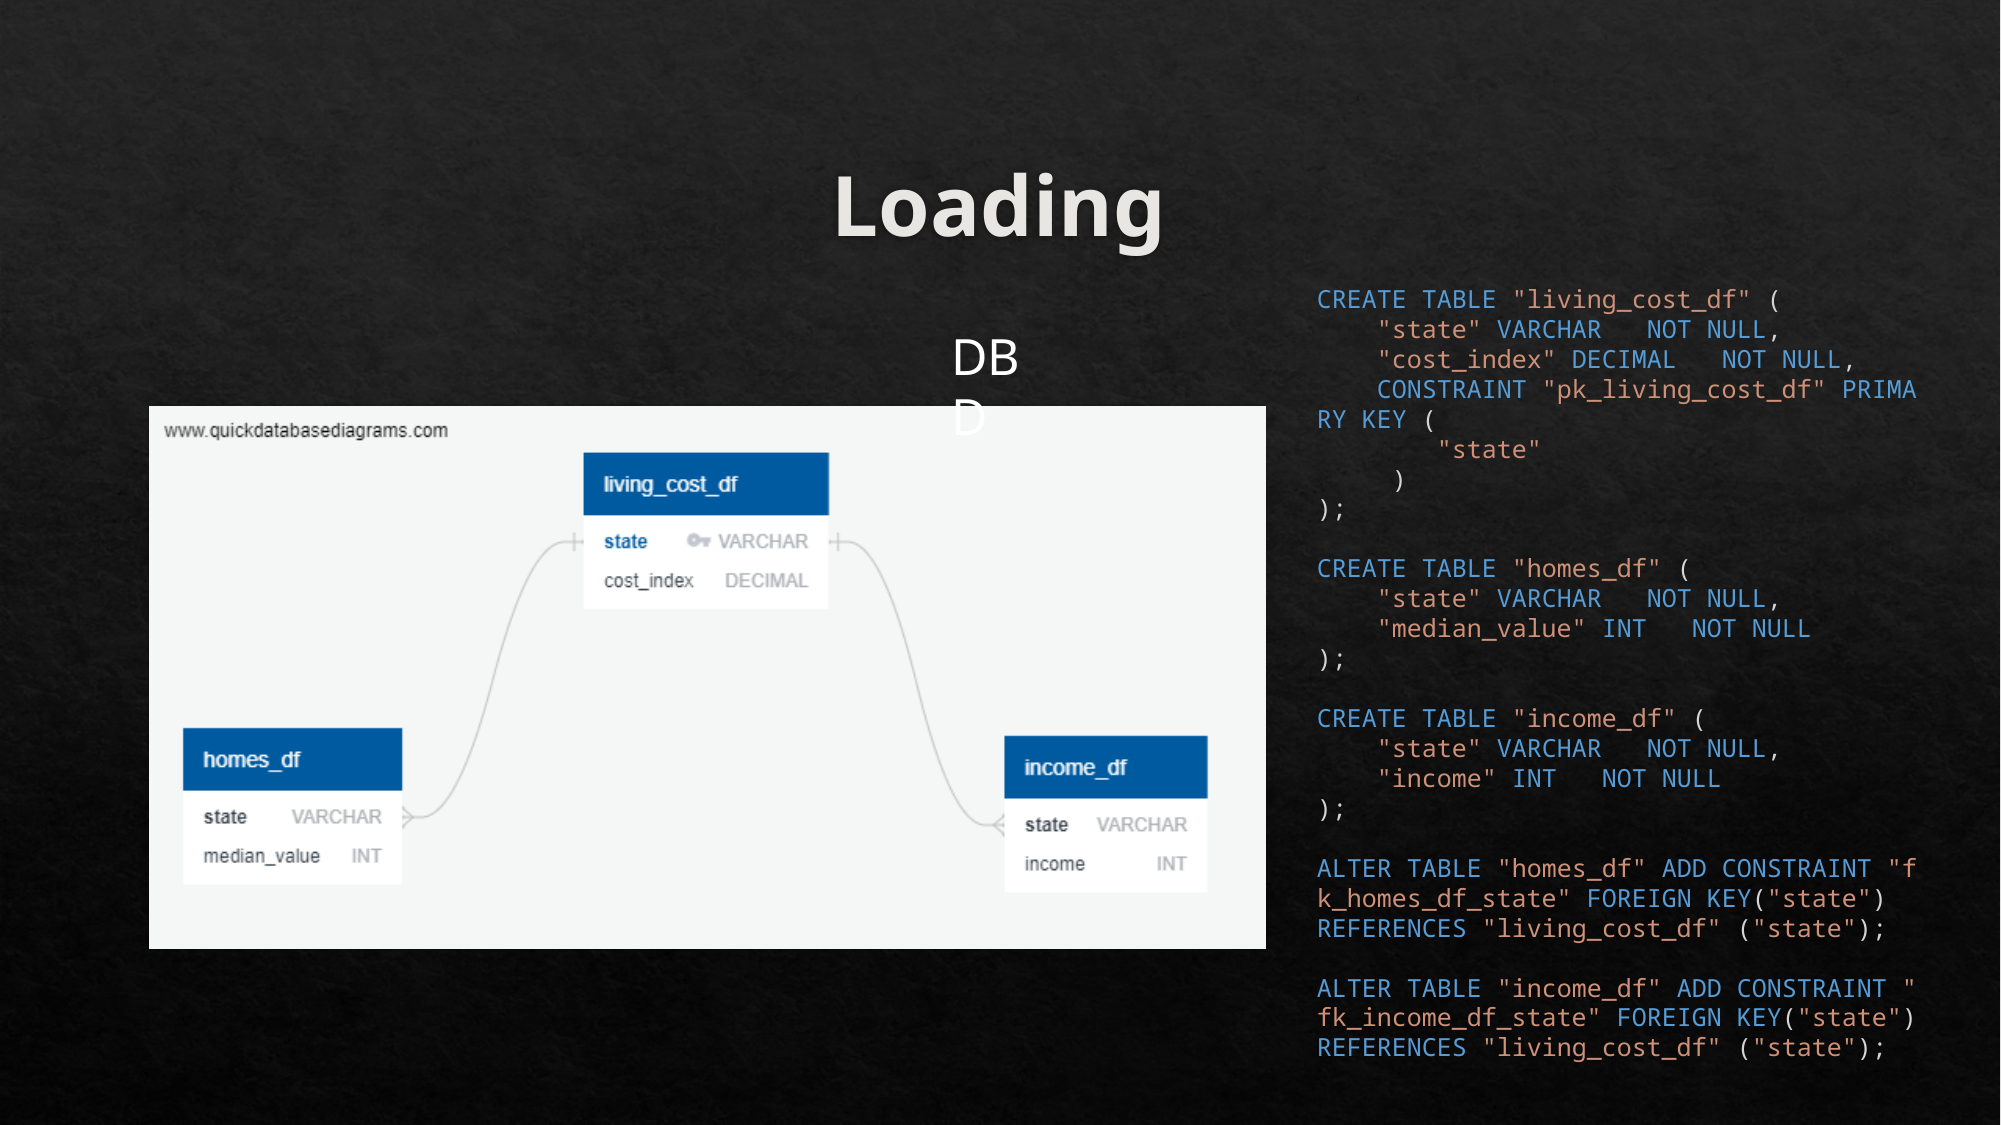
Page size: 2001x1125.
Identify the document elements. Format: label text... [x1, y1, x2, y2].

text_box CREATE TABLE "living_cost_df" ( "state" VARCHAR NOT NULL, "cost_index" DECIMAL NOT NULL, CONSTRAINT "pk_living_cost_df" PRIMARY KEY ( "state" ) ); CREATE TABLE "homes_df" ( "state" VARCHAR NOT NULL, "median_value" INT NOT NULL ); CREATE TABLE "income_df" ( "state" VARCHAR NOT NULL, "income" INT NOT NULL ); ALTER TABLE "homes_df" ADD CONSTRAINT "fk_homes_df_state" FOREIGN KEY("state") REFERENCES "living_cost_df" ("state"); ALTER TABLE "income_df" ADD CONSTRAINT "fk_income_df_state" FOREIGN KEY("state") REFERENCES "living_cost_df" ("state"); [1302, 276, 1933, 1070]
title Loading [149, 99, 1849, 307]
text_box DBD [936, 318, 1062, 402]
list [149, 406, 1266, 949]
